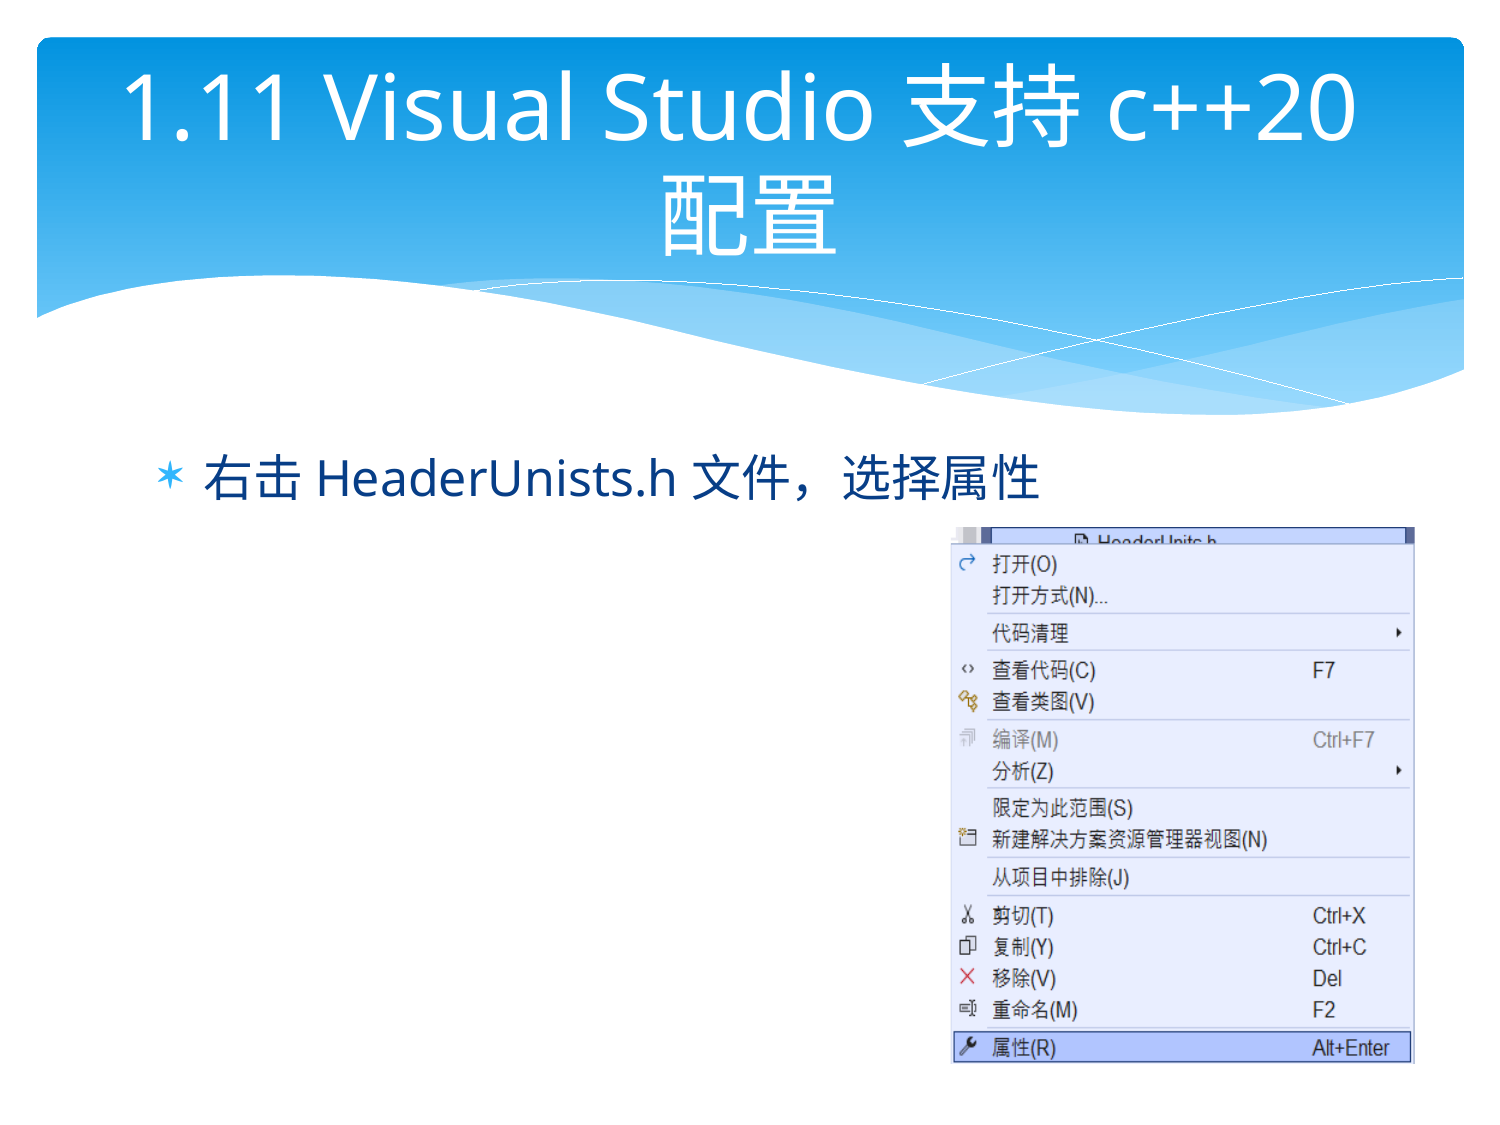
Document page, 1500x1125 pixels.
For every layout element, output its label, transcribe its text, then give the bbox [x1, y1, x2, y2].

list 右击HeaderUnists.h文件，选择属性 [143, 438, 1359, 1005]
title 1.11 Visual Studio支持c++20配置 [75, 55, 1425, 261]
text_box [950, 526, 1416, 1065]
